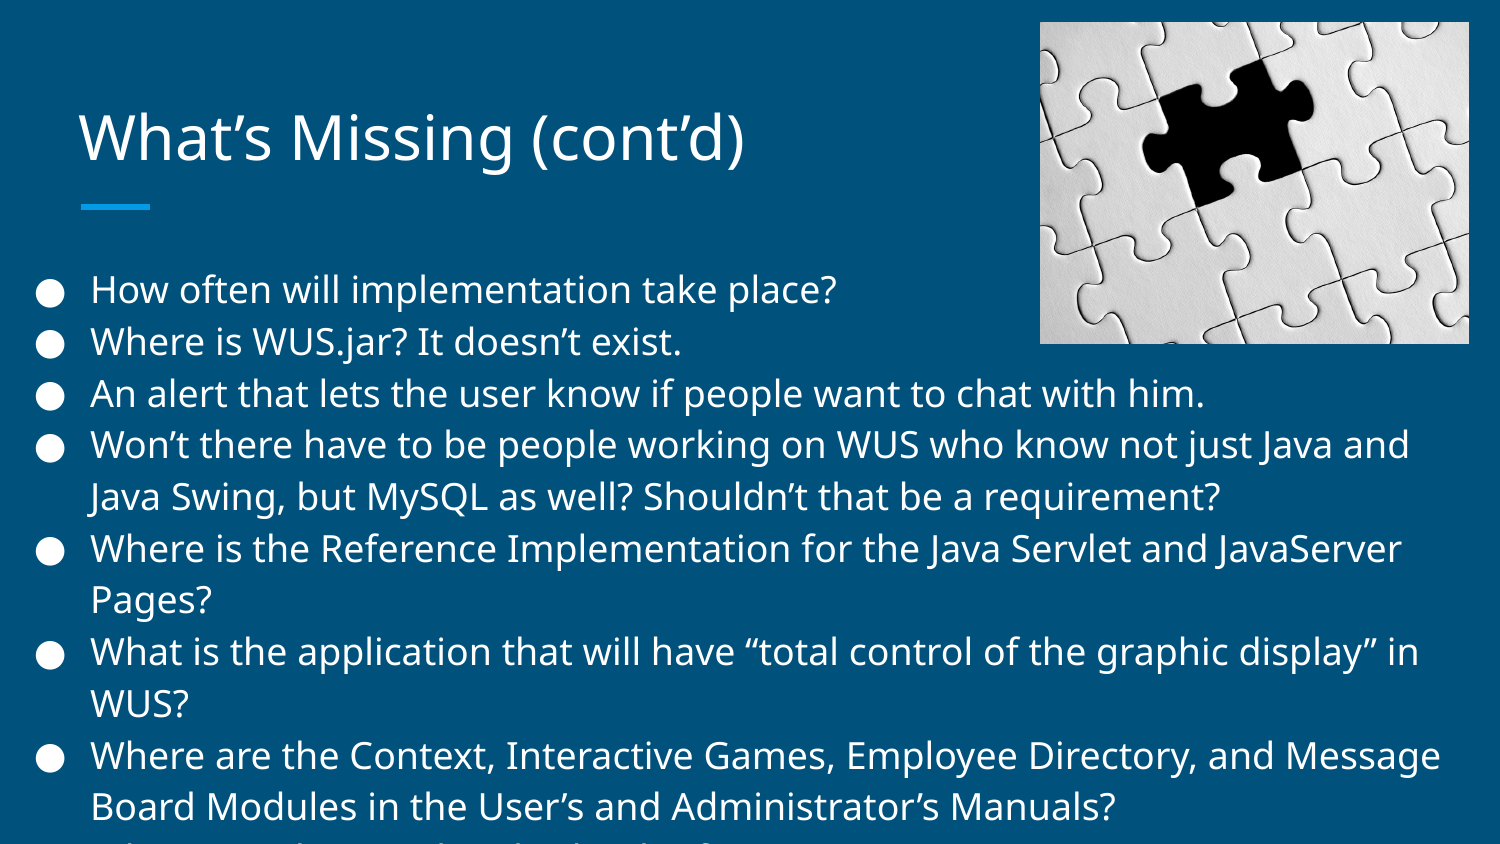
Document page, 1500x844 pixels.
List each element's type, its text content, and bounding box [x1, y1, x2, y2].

picture [1041, 23, 1468, 343]
list How often will implementation take place? Where is WUS.jar? It doesn’t exist. An alert that lets the user know if people want to chat with him. Won’t there have to be people working on WUS who know not just Java and Java Swing, but MySQL as well? Shouldn’t that be a requirement? Where is the Reference Implementation for the Java Servlet and JavaServer Pages? What is the application that will have “total control of the graphic display” in WUS? Where are the Context, Interactive Games, Employee Directory, and Message Board Modules in the User’s and Administrator’s Manuals? Where are the email and calendar functions? [0, 244, 1500, 844]
title What’s Missing (cont’d) [63, 75, 1035, 188]
